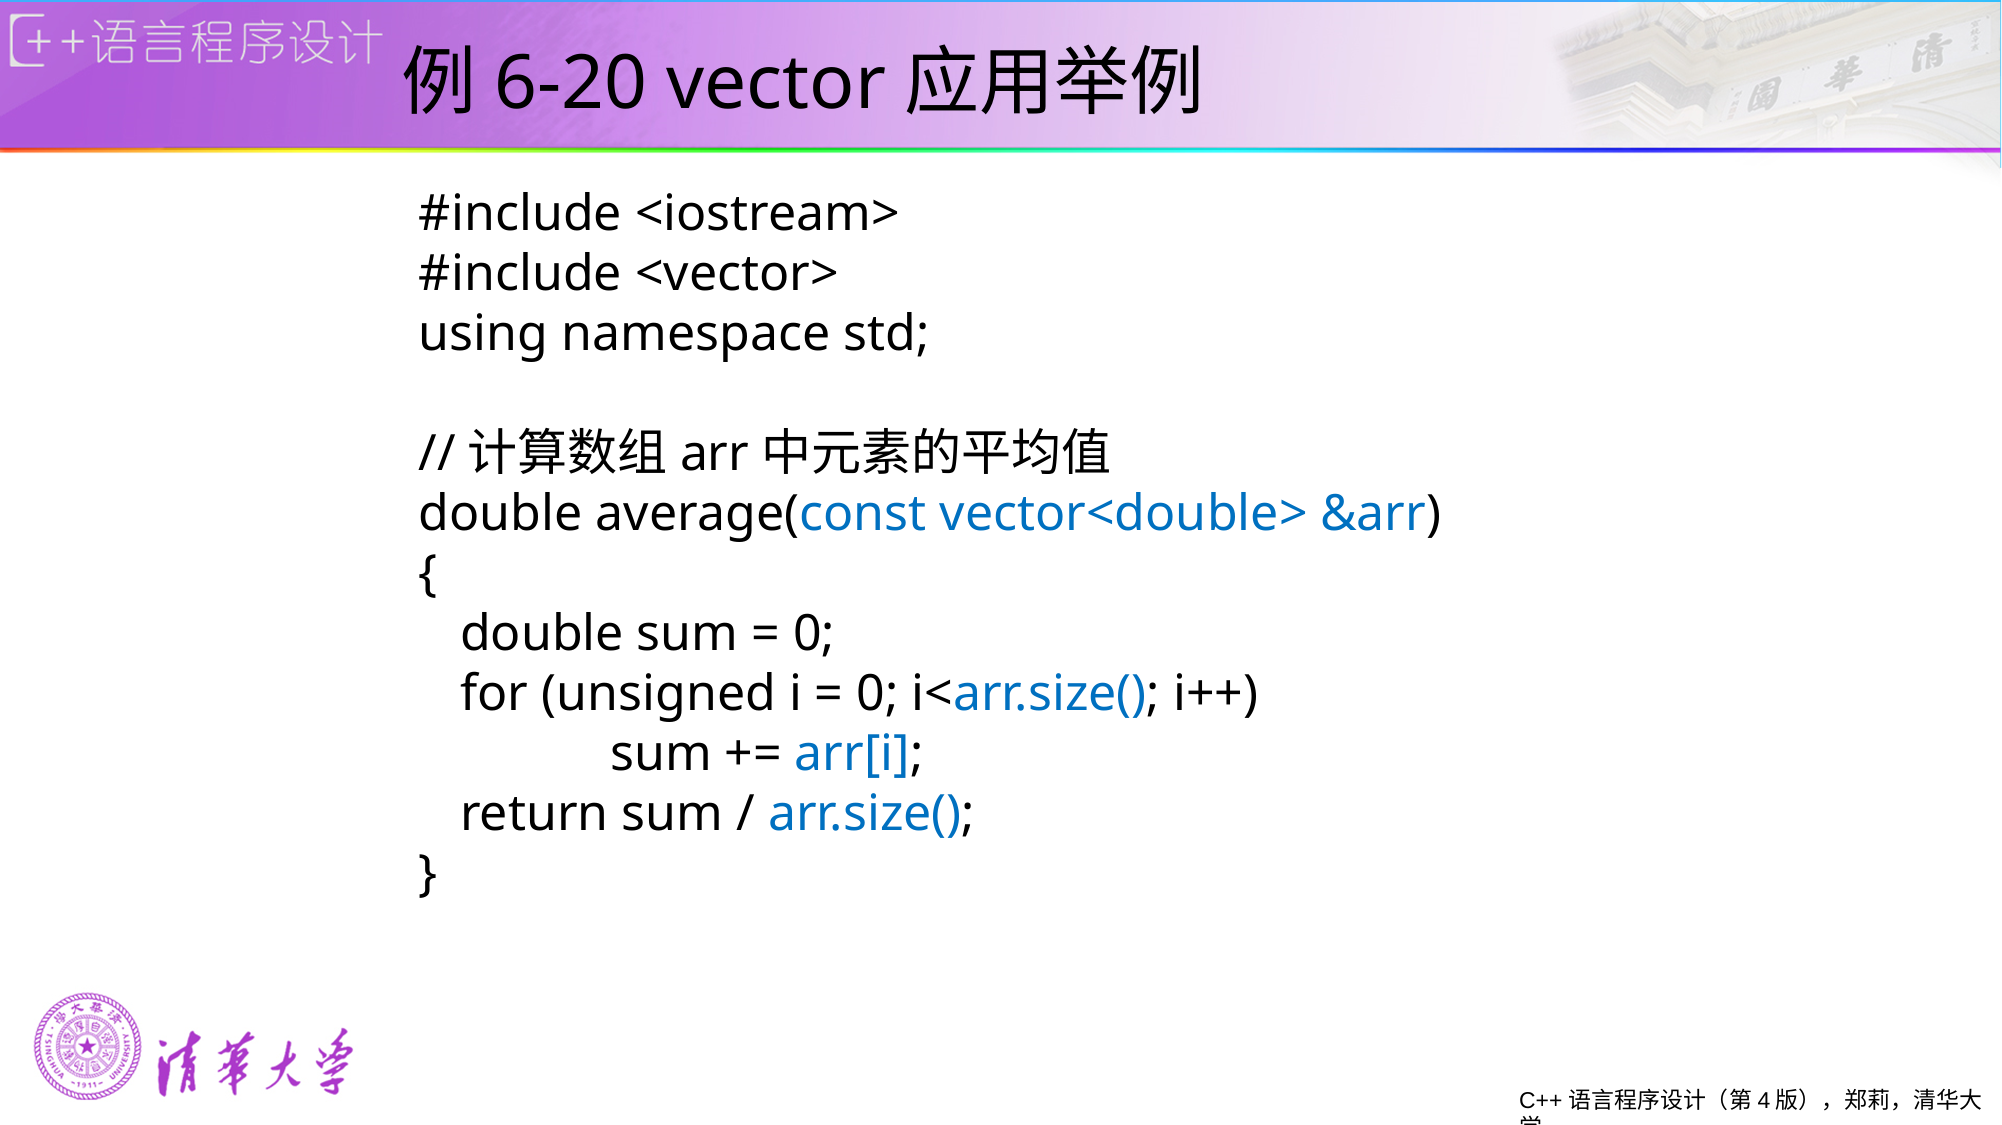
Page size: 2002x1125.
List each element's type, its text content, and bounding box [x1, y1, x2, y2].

list #include <iostream> #include <vector> using namespace std; //计算数组arr中元素的平均值 double average(const vector<double> &arr) { double sum = 0; for (unsigned i = 0; i<arr.size(); i++) sum += arr[i]; return sum / arr.size(); } [386, 172, 1900, 1024]
title 例6-20 vector应用举例 [386, 7, 1901, 149]
picture [0, 0, 2002, 1125]
